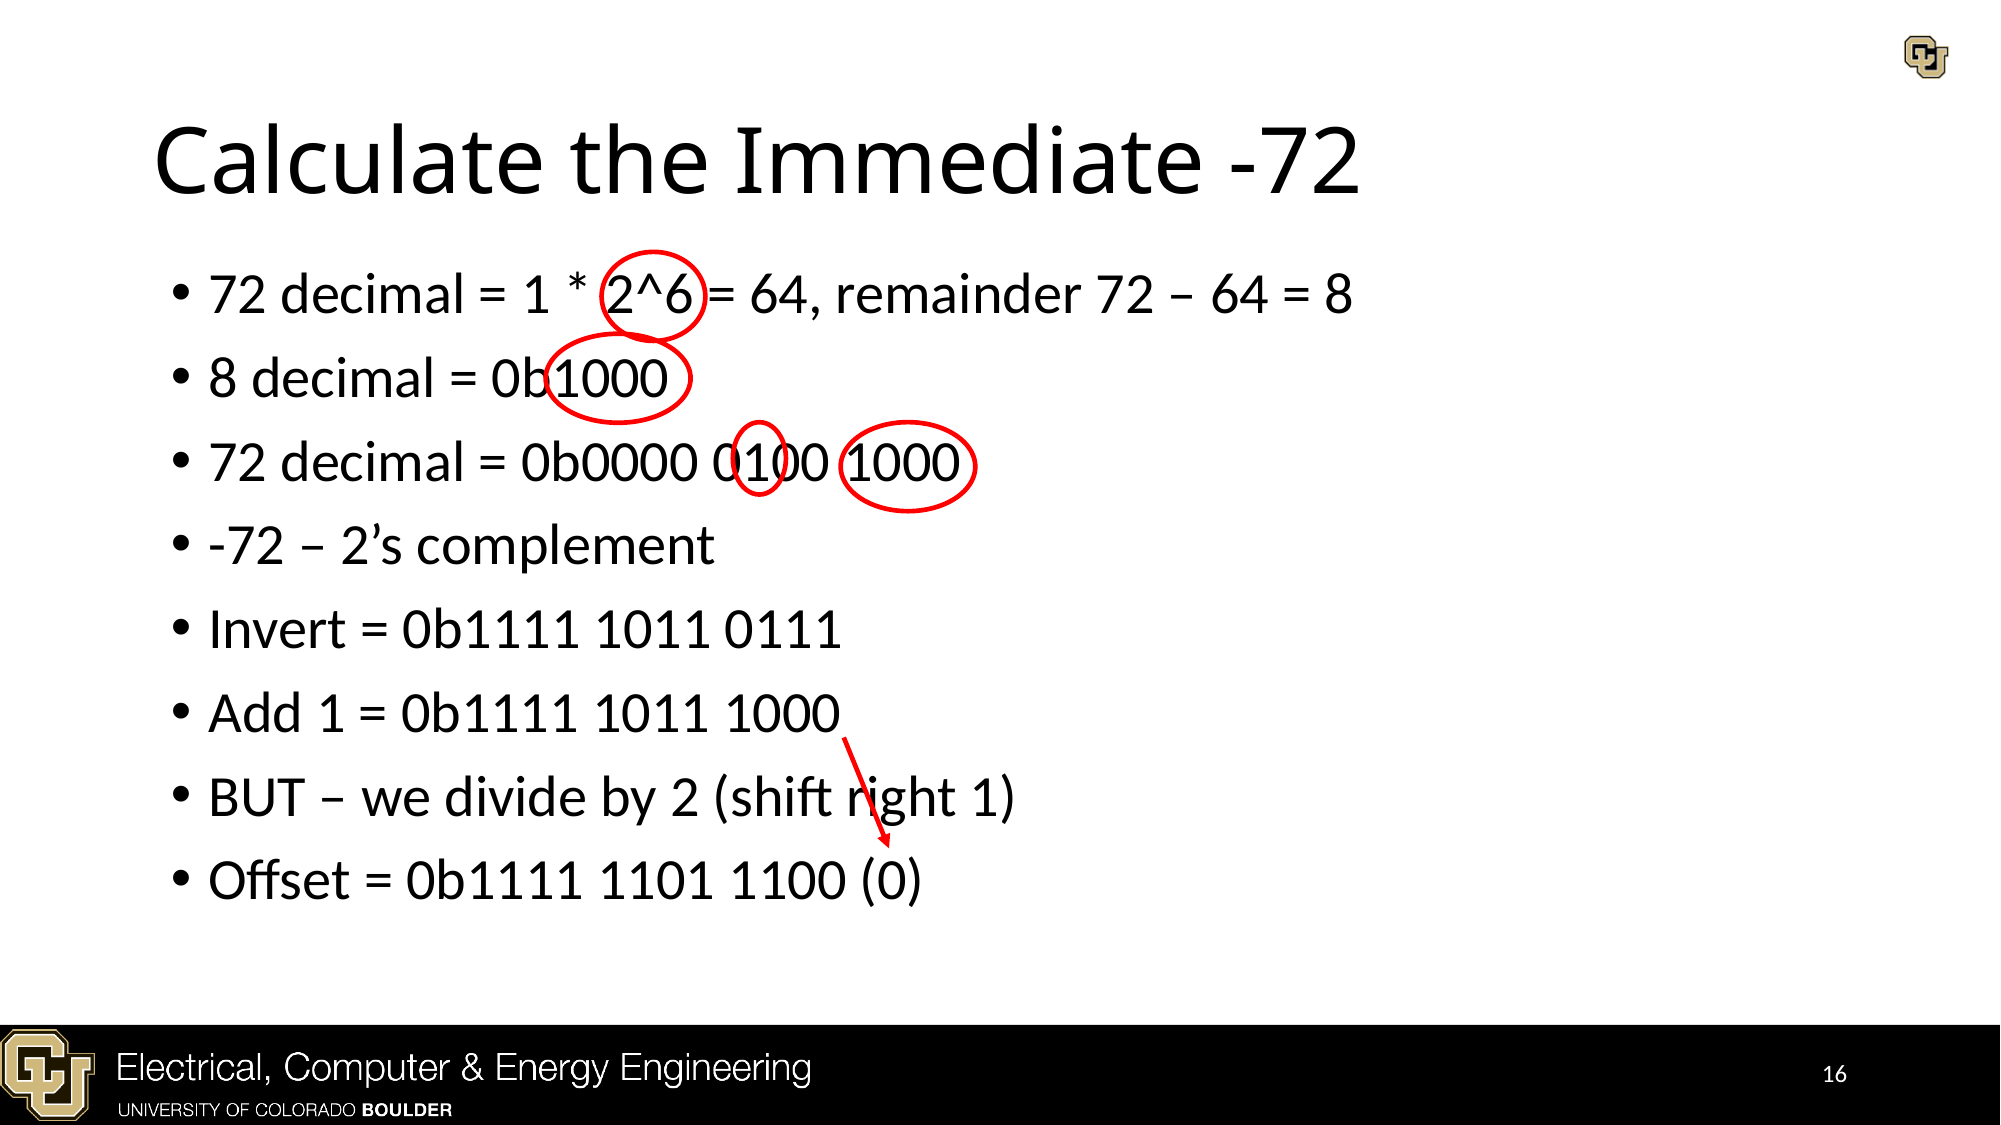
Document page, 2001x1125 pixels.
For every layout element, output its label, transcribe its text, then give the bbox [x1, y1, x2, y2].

footer [0, 1024, 2000, 1125]
text_box [544, 332, 692, 424]
picture [0, 1029, 810, 1121]
title Calculate the Immediate -72 [137, 55, 1863, 274]
list 72 decimal = 1 * 2^6 = 64, remainder 72 – 64 = 8 8 decimal = 0b1000 72 decimal = 0b0000 0100 1000 -72 – 2’s complement Invert = 0b1111 1011 0111 Add 1 = 0b1111 1011 1000 BUT – we divide by 2 (shift right 1) Offset = 0b1111 1101 1100 (0) [155, 256, 1881, 970]
text_box [839, 421, 977, 513]
slide_number 16 [1412, 1042, 1863, 1103]
text_box [731, 421, 787, 496]
picture [1899, 32, 1958, 87]
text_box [843, 737, 889, 849]
text_box [600, 250, 707, 342]
